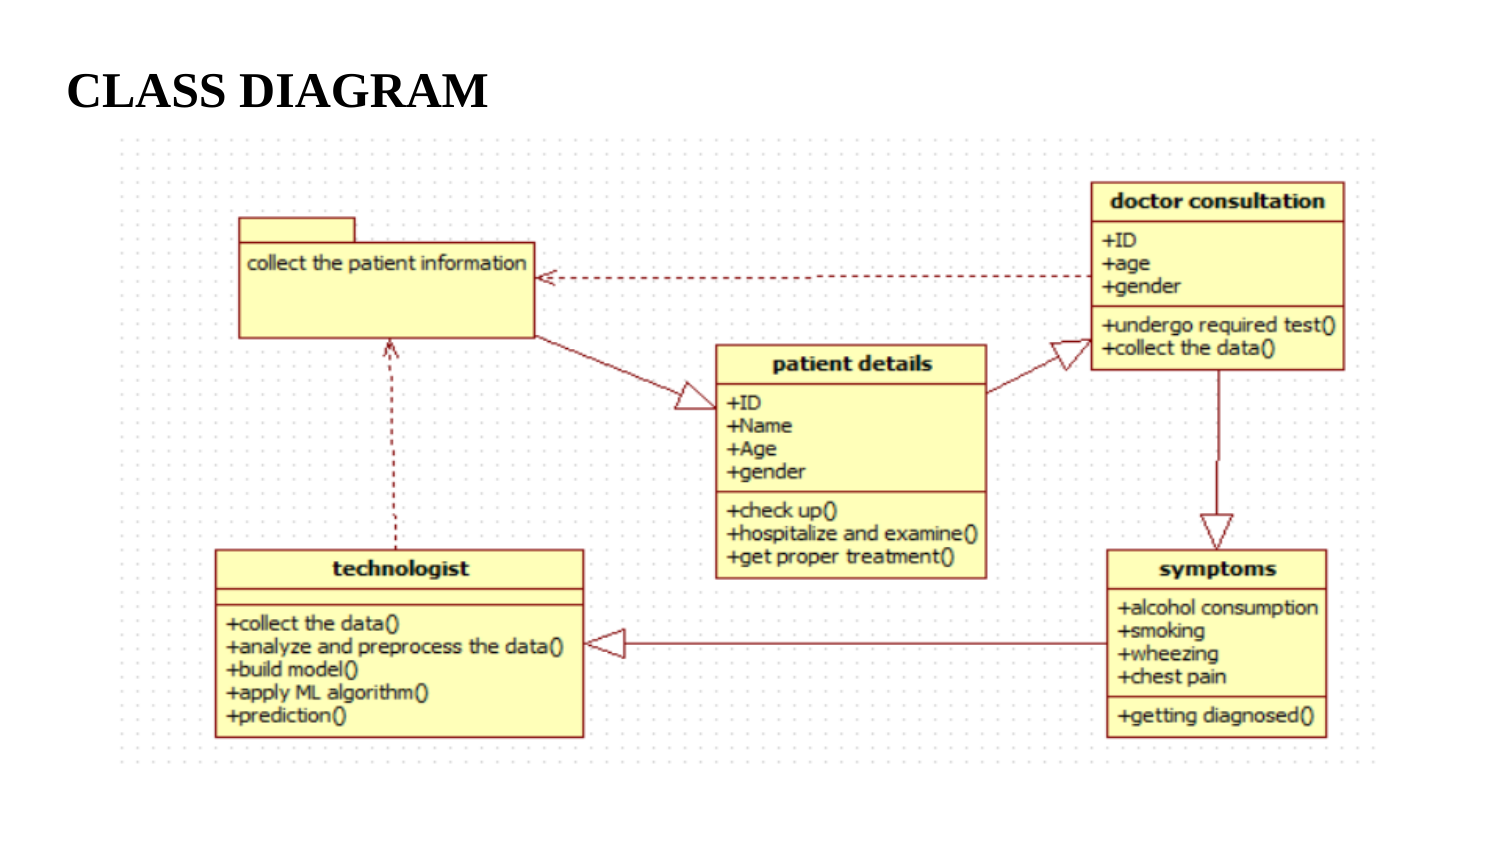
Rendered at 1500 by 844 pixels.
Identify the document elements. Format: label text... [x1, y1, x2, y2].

title CLASS DIAGRAM [51, 42, 1449, 137]
picture [115, 136, 1385, 776]
